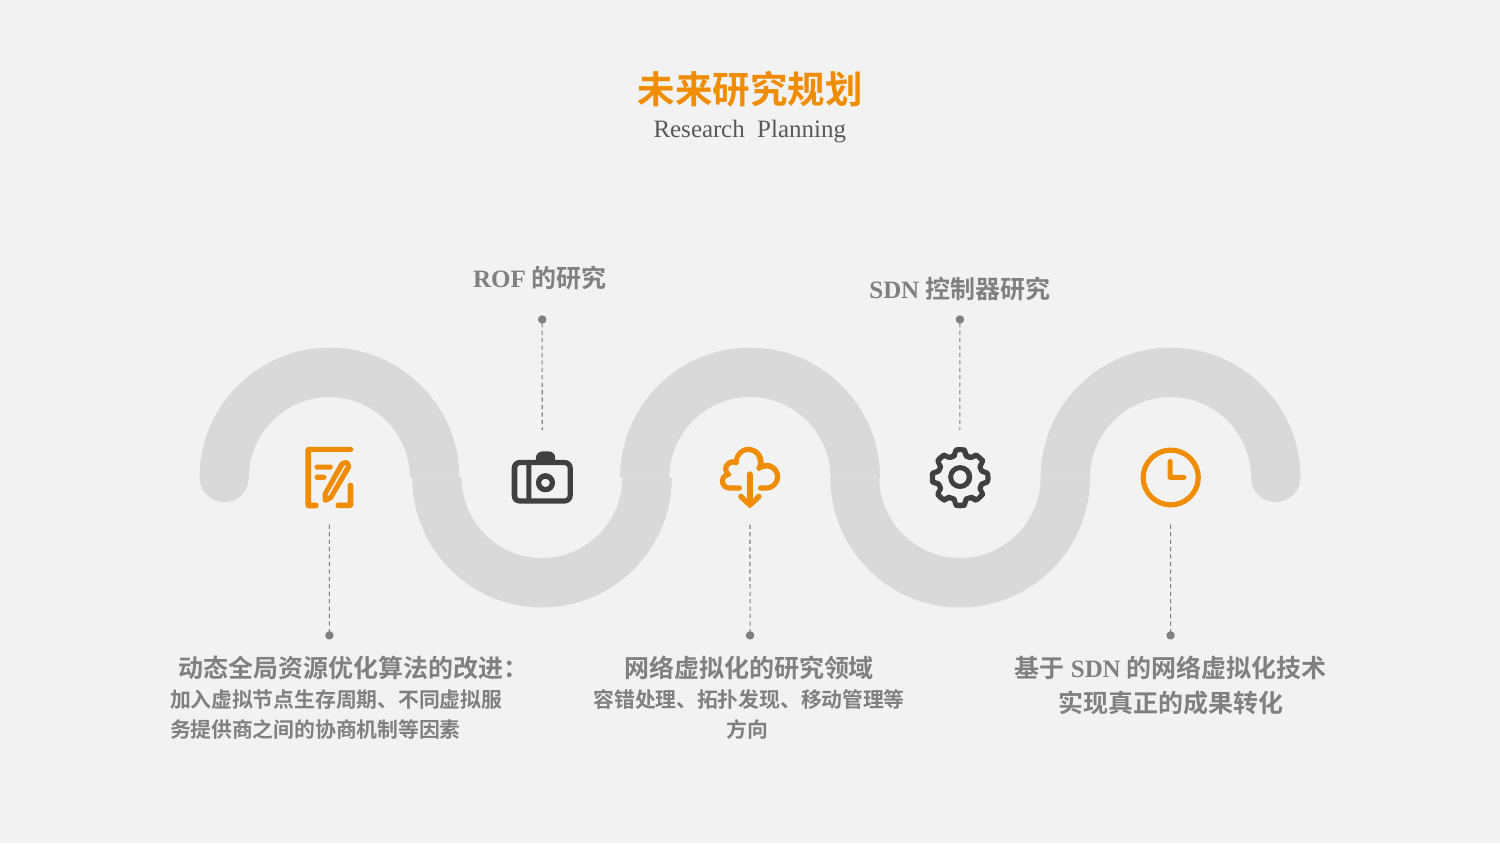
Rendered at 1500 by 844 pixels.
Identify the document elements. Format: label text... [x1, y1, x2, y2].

text_box 基于SDN的网络虚拟化技术实现真正的成果转化 [1011, 646, 1331, 718]
text_box [412, 477, 672, 608]
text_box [929, 446, 991, 509]
text_box [538, 317, 547, 329]
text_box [1140, 447, 1202, 508]
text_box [305, 446, 354, 509]
text_box [199, 347, 460, 503]
text_box Research Planning [602, 112, 898, 143]
text_box 网络虚拟化的研究领域 容错处理、拓扑发现、移动管理等方向 [589, 646, 909, 742]
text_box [511, 451, 574, 504]
text_box [745, 624, 755, 640]
text_box SDN控制器研究 [800, 267, 1120, 304]
text_box 动态全局资源优化算法的改进： 加入虚拟节点生存周期、不同虚拟服务提供商之间的协商机制等因素 [170, 646, 512, 772]
text_box ROF的研究 [380, 256, 700, 317]
text_box [620, 347, 880, 478]
text_box [325, 624, 334, 640]
text_box [1040, 347, 1301, 503]
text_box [719, 446, 781, 509]
text_box [830, 477, 1091, 608]
text_box [1166, 624, 1175, 640]
text_box 未来研究规划 [567, 58, 933, 119]
text_box [955, 315, 965, 329]
